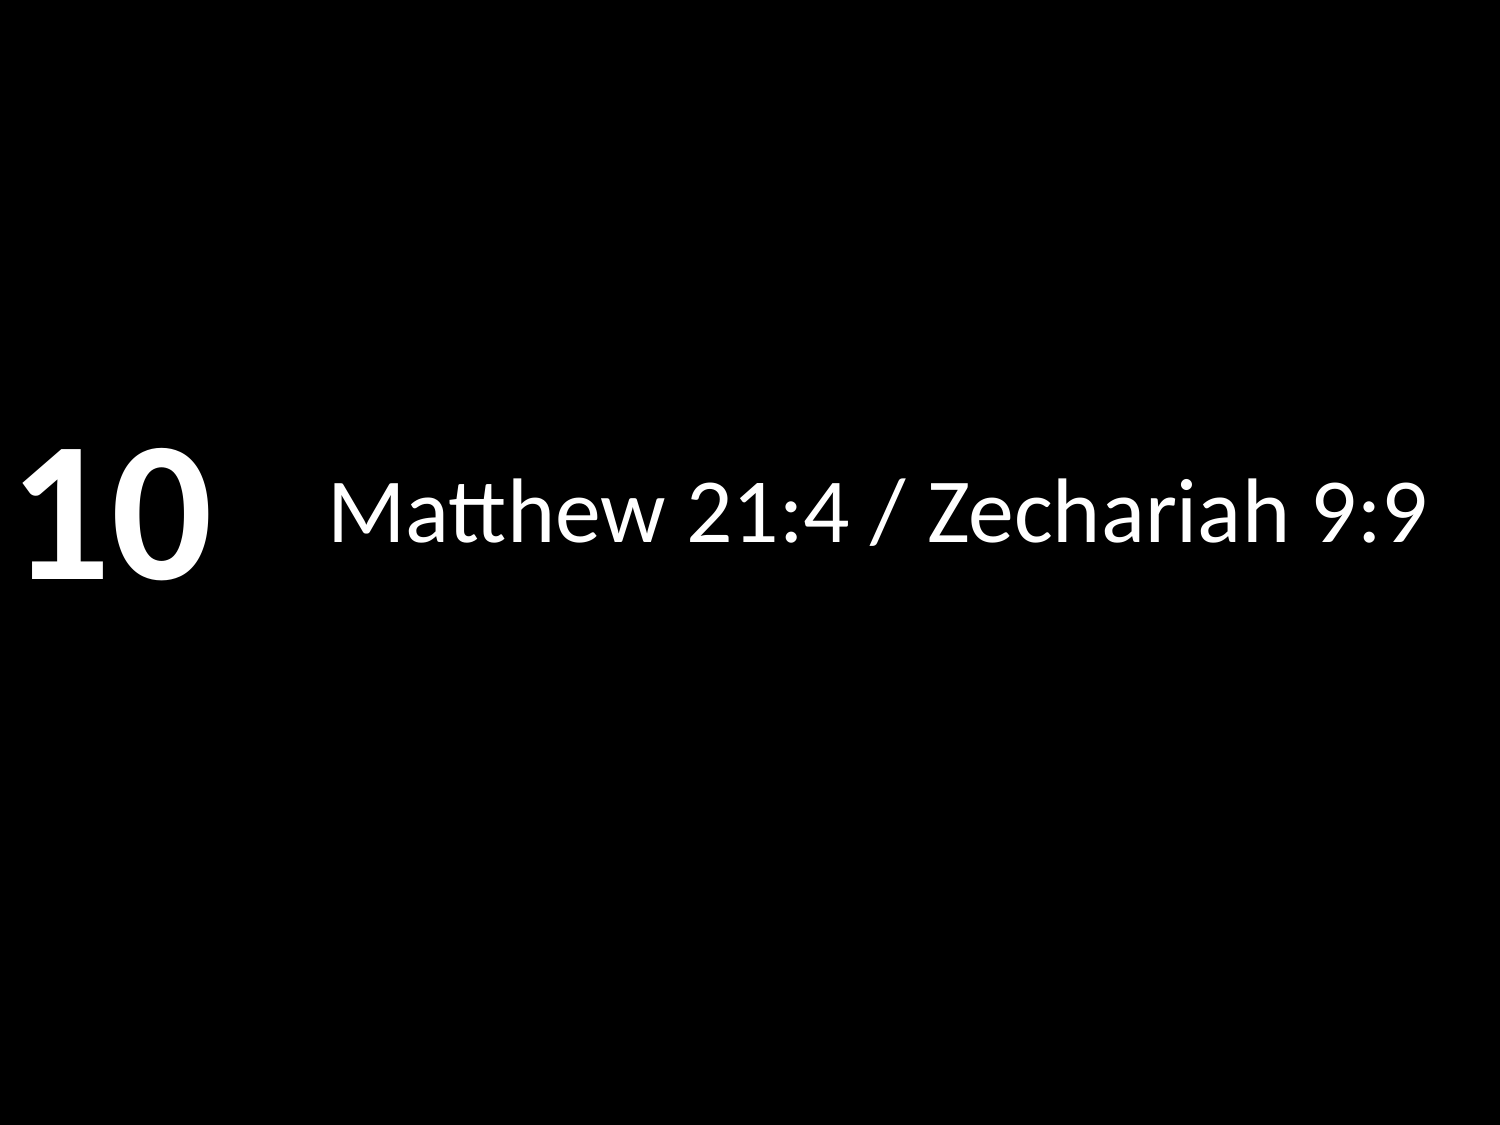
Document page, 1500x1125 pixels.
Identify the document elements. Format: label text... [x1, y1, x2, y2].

list 10 [0, 262, 213, 738]
title Matthew 21:4 / Zechariah 9:9 [312, 412, 1500, 600]
